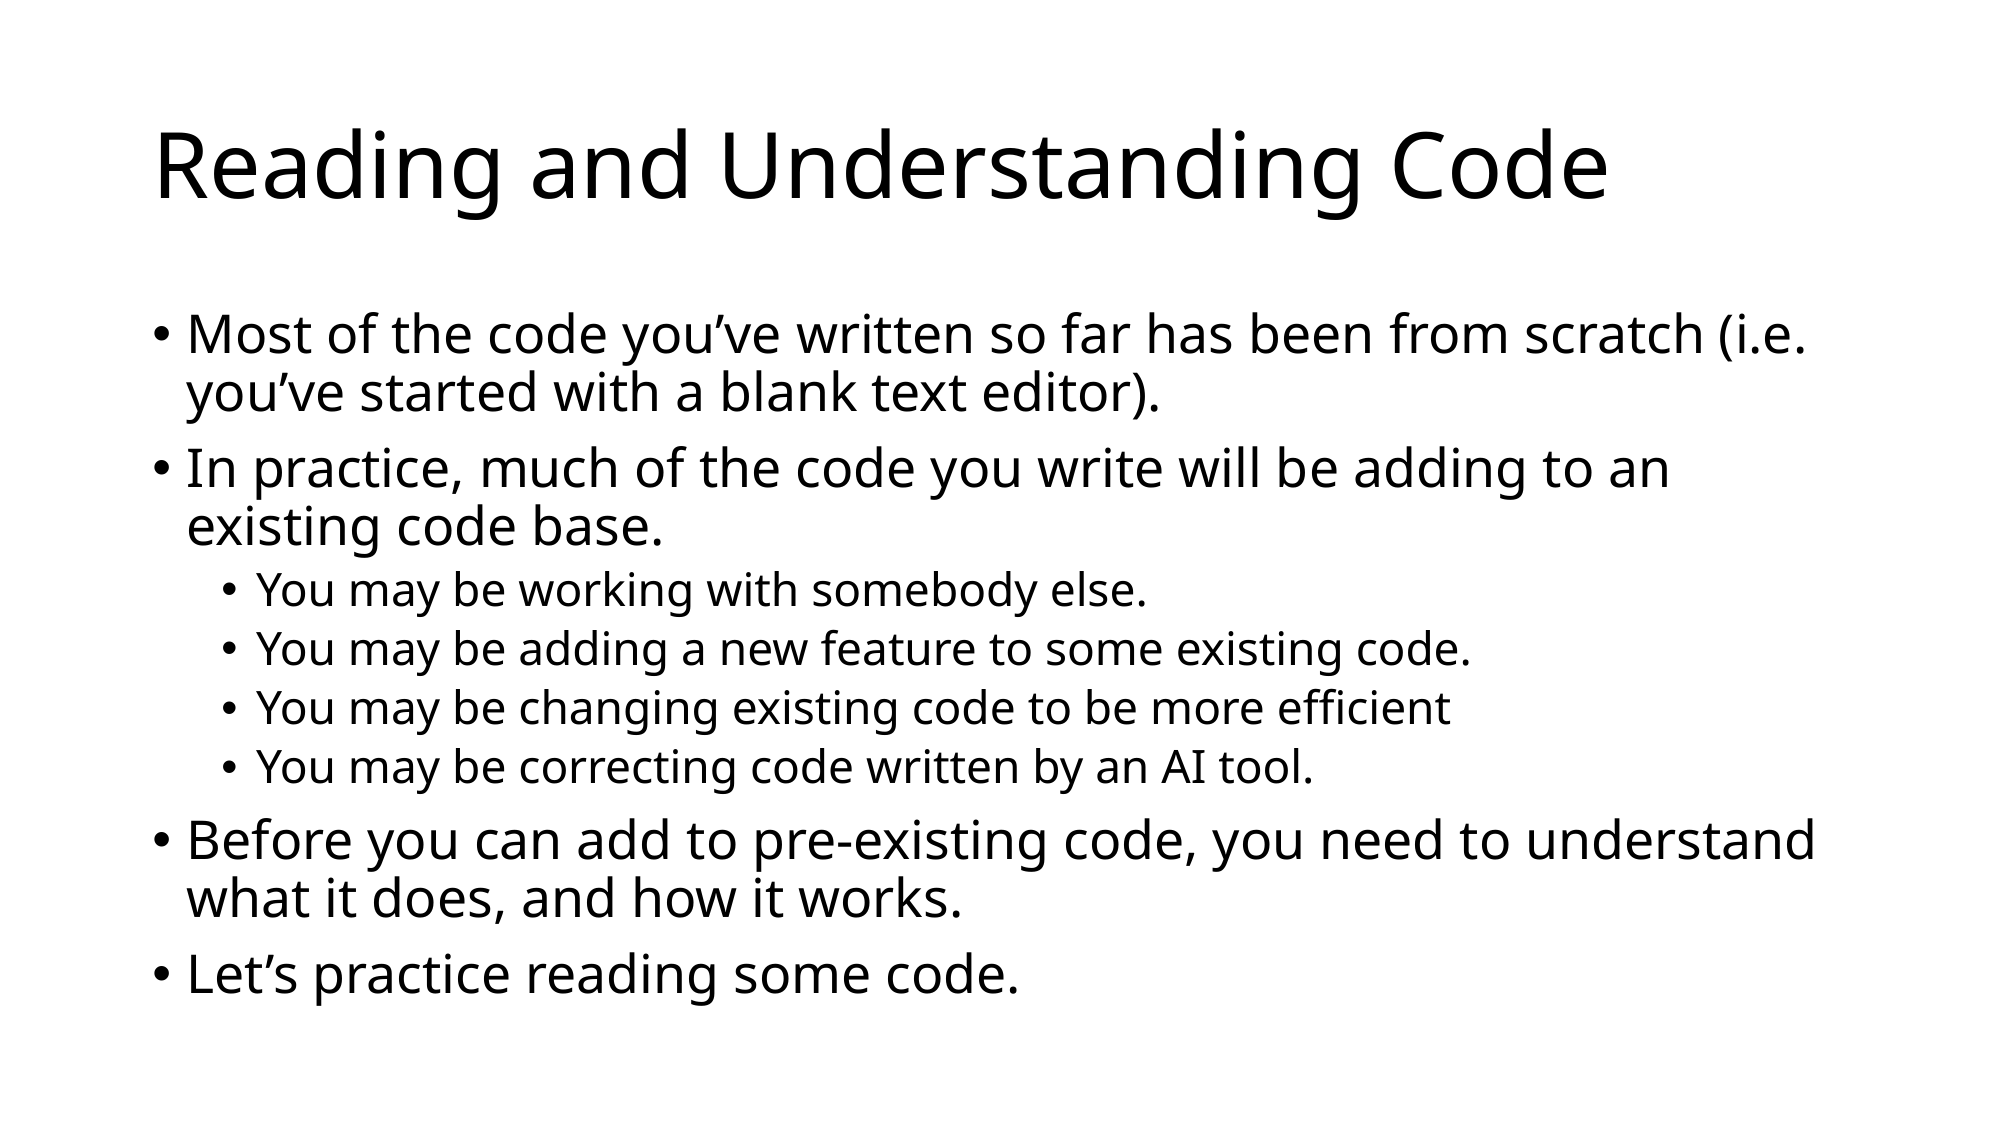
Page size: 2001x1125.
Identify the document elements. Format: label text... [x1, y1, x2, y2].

title Reading and Understanding Code [137, 59, 1863, 278]
list Most of the code you’ve written so far has been from scratch (i.e. you’ve started with a blank text editor). In practice, much of the code you write will be adding to an existing code base. You may be working with somebody else. You may be adding a new feature to some existing code. You may be changing existing code to be more efficient You may be correcting code written by an AI tool. Before you can add to pre-existing code, you need to understand what it does, and how it works. Let’s practice reading some code. [137, 299, 1863, 1014]
